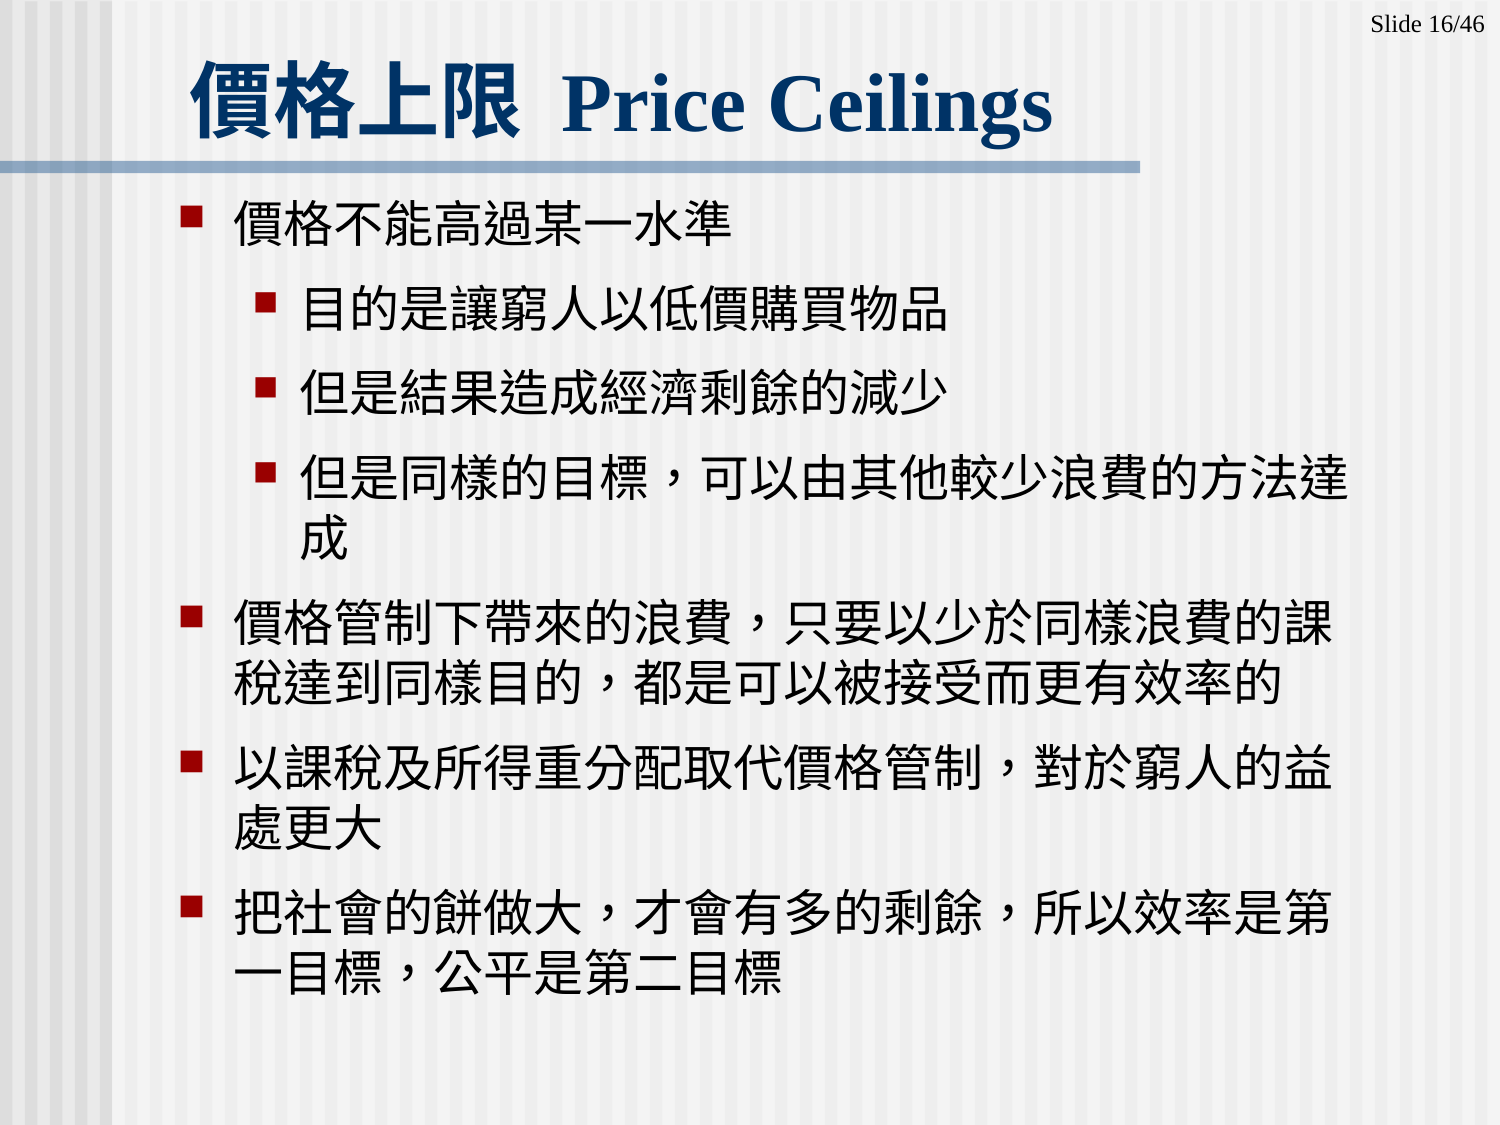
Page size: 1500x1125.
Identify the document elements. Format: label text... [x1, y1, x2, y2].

slide_number Slide 16/46 [1187, 0, 1500, 75]
title 價格上限 Price Ceilings [174, 39, 1388, 157]
list 價格不能高過某一水準 目的是讓窮人以低價購買物品 但是結果造成經濟剩餘的減少 但是同樣的目標，可以由其他較少浪費的方法達成 價格管制下帶來的浪費，只要以少於同樣浪費的課稅達到同樣目的，都是可以被接受而更有效率的 以課稅及所得重分配取代價格管制，對於窮人的益處更大 把社會的餅做大，才會有多的剩餘，所以效率是第一目標，公平是第二目標 [162, 184, 1388, 1035]
